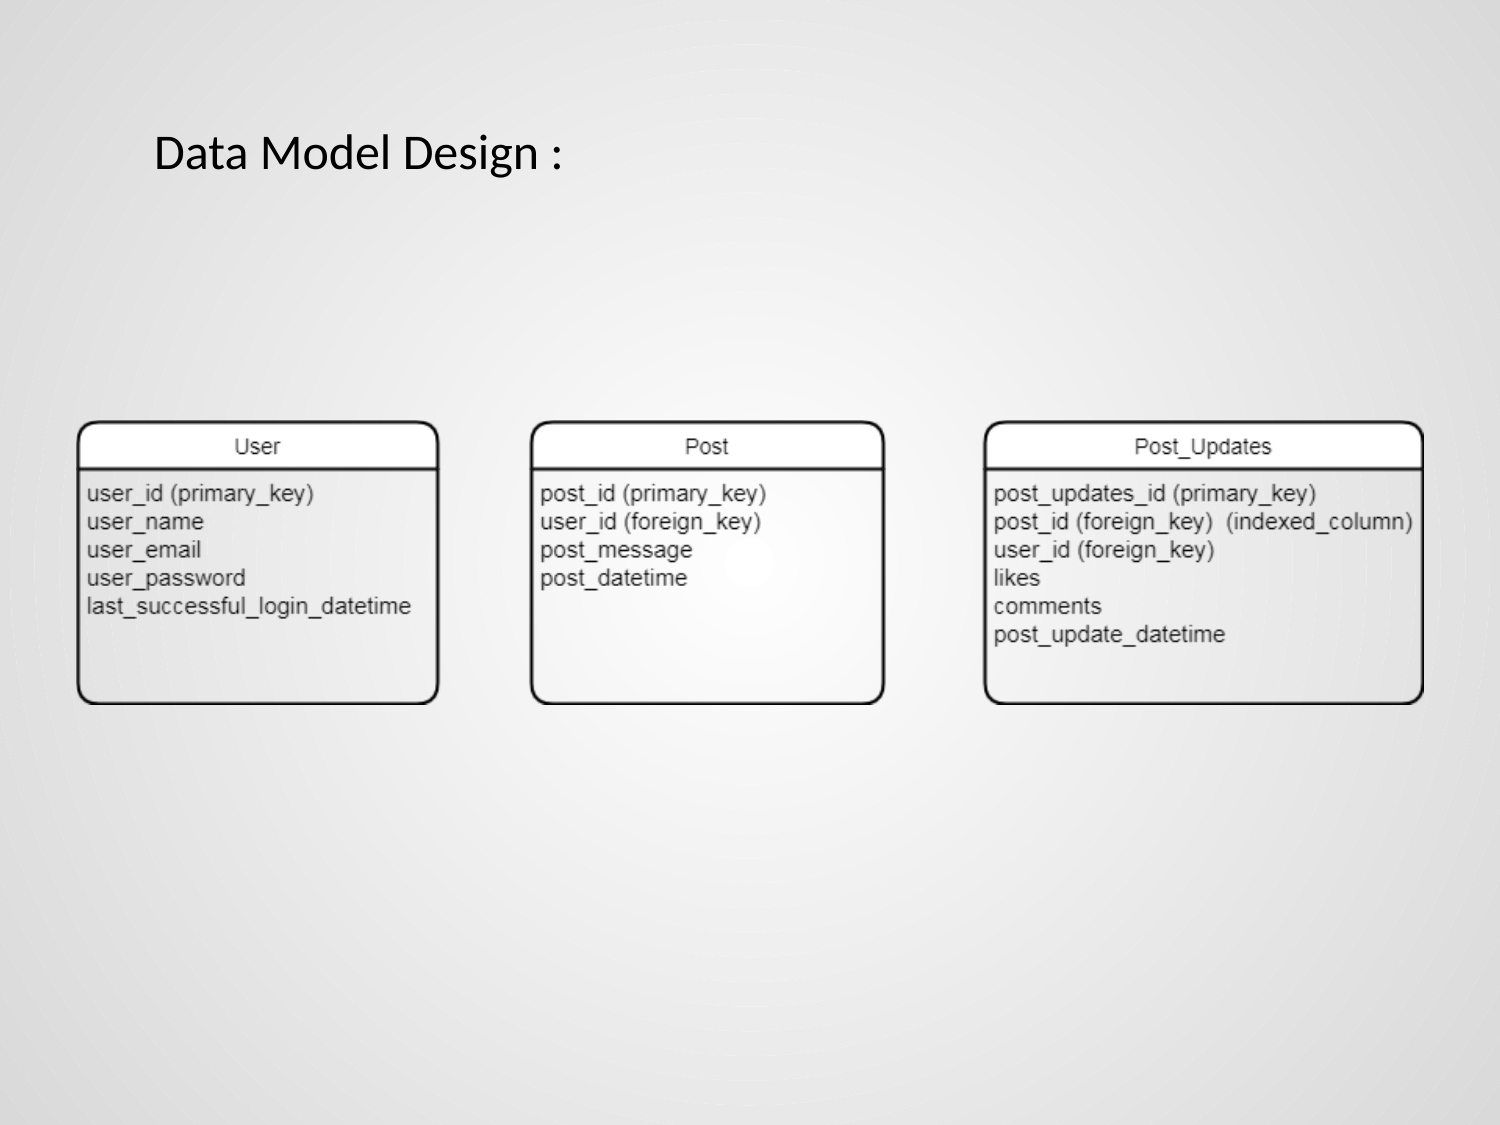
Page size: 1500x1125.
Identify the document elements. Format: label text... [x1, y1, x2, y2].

picture [76, 420, 1424, 705]
text_box Data Model Design : [139, 112, 580, 188]
